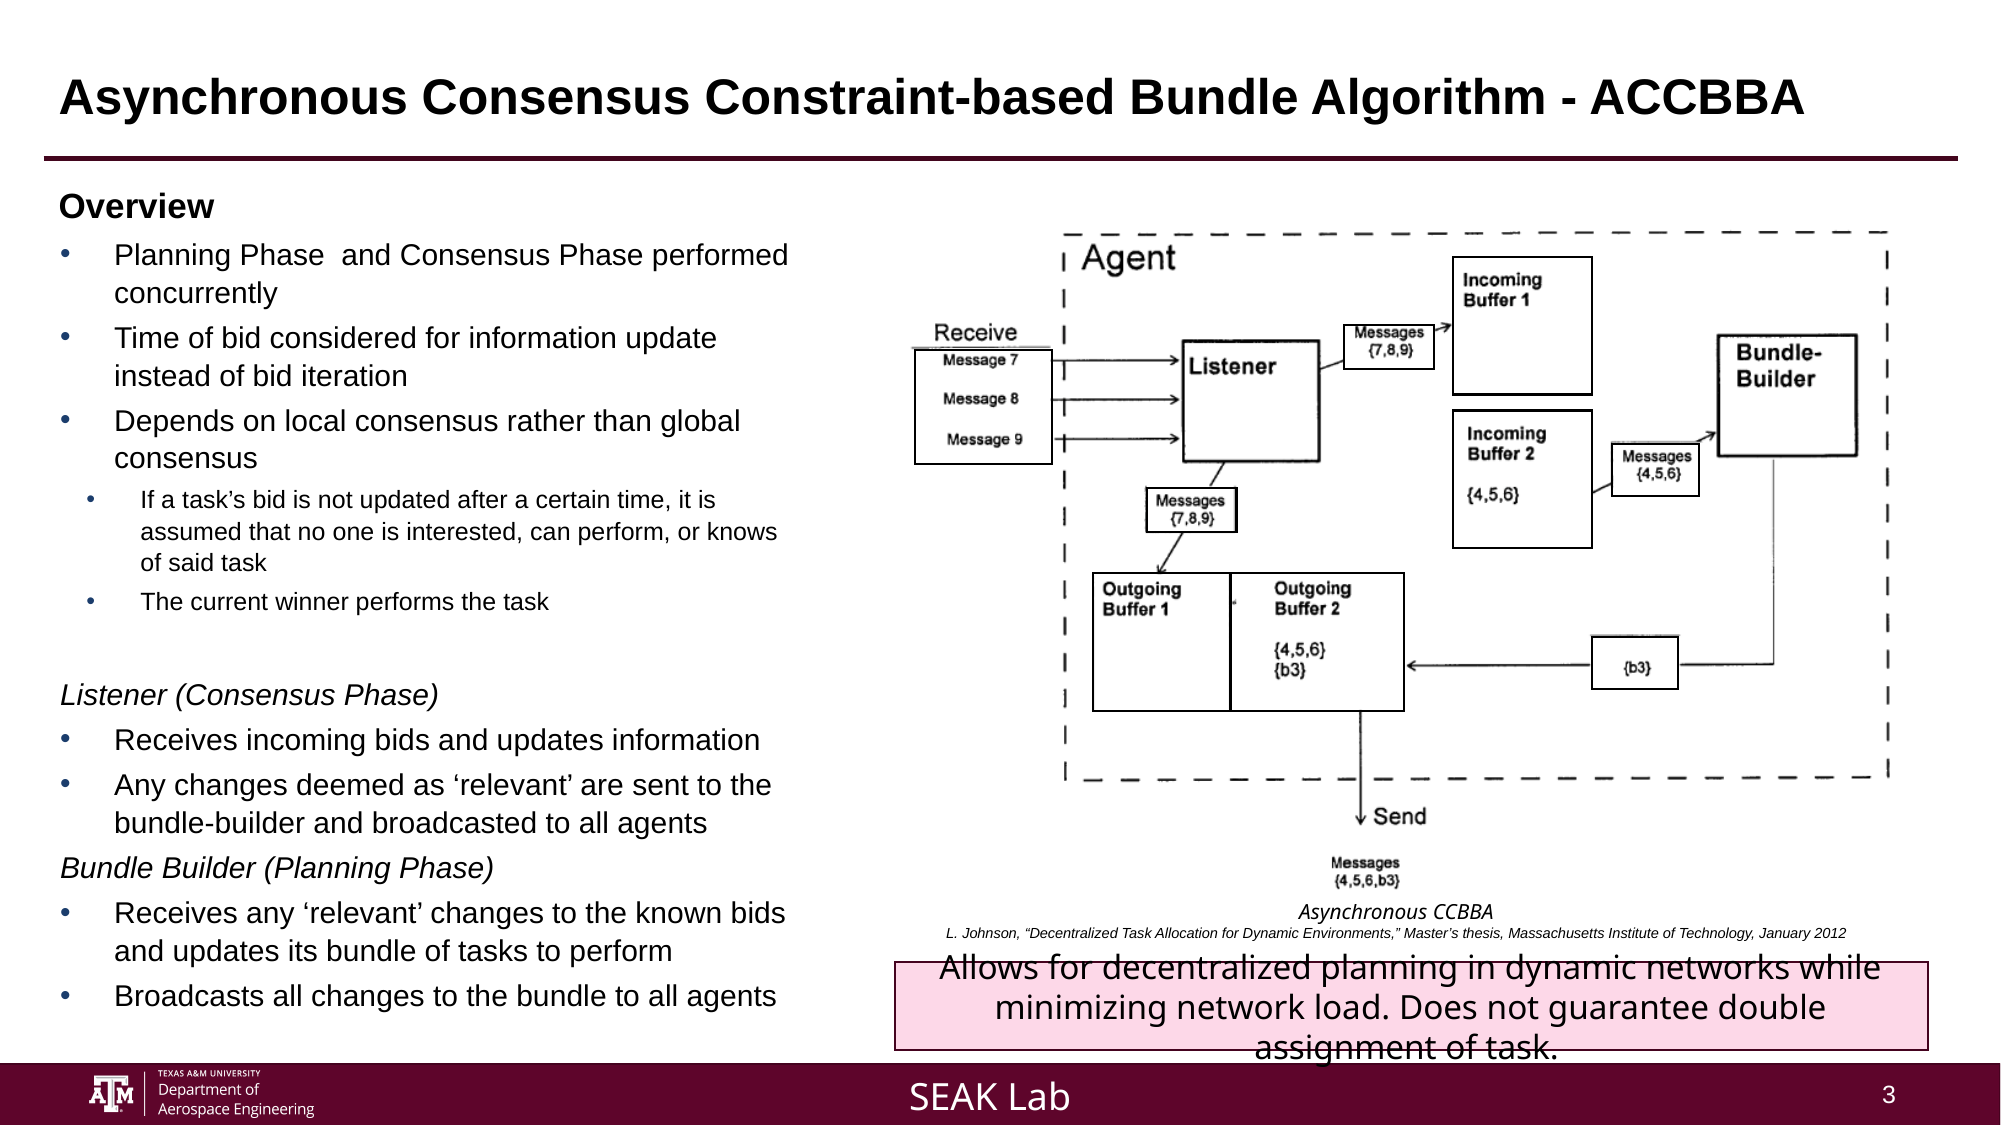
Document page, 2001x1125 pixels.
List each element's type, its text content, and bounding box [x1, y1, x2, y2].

list Overview Planning Phase and Consensus Phase performed concurrently Time of bid considered for information update instead of bid iteration Depends on local consensus rather than global consensus If a task’s bid is not updated after a certain time, it is assumed that no one is interested, can perform, or knows of said task The current winner performs the task Listener (Consensus Phase) Receives incoming bids and updates information Any changes deemed as ‘relevant’ are sent to the bundle-builder and broadcasted to all agents Bundle Builder (Planning Phase) Receives any ‘relevant’ changes to the known bids and updates its bundle of tasks to perform Broadcasts all changes to the bundle to all agents [43, 180, 809, 1034]
text_box Asynchronous CCBBA L. Johnson, “Decentralized Task Allocation for Dynamic Environments,” Master’s thesis, Massachusetts Institute of Technology, January 2012 [901, 904, 1892, 949]
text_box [901, 198, 1923, 904]
picture [89, 1070, 314, 1118]
title Asynchronous Consensus Constraint-based Bundle Algorithm - ACCBBA [43, 38, 1958, 159]
text_box Allows for decentralized planning in dynamic networks while minimizing network load. Does not guarantee double assignment of task. [894, 961, 1929, 1051]
